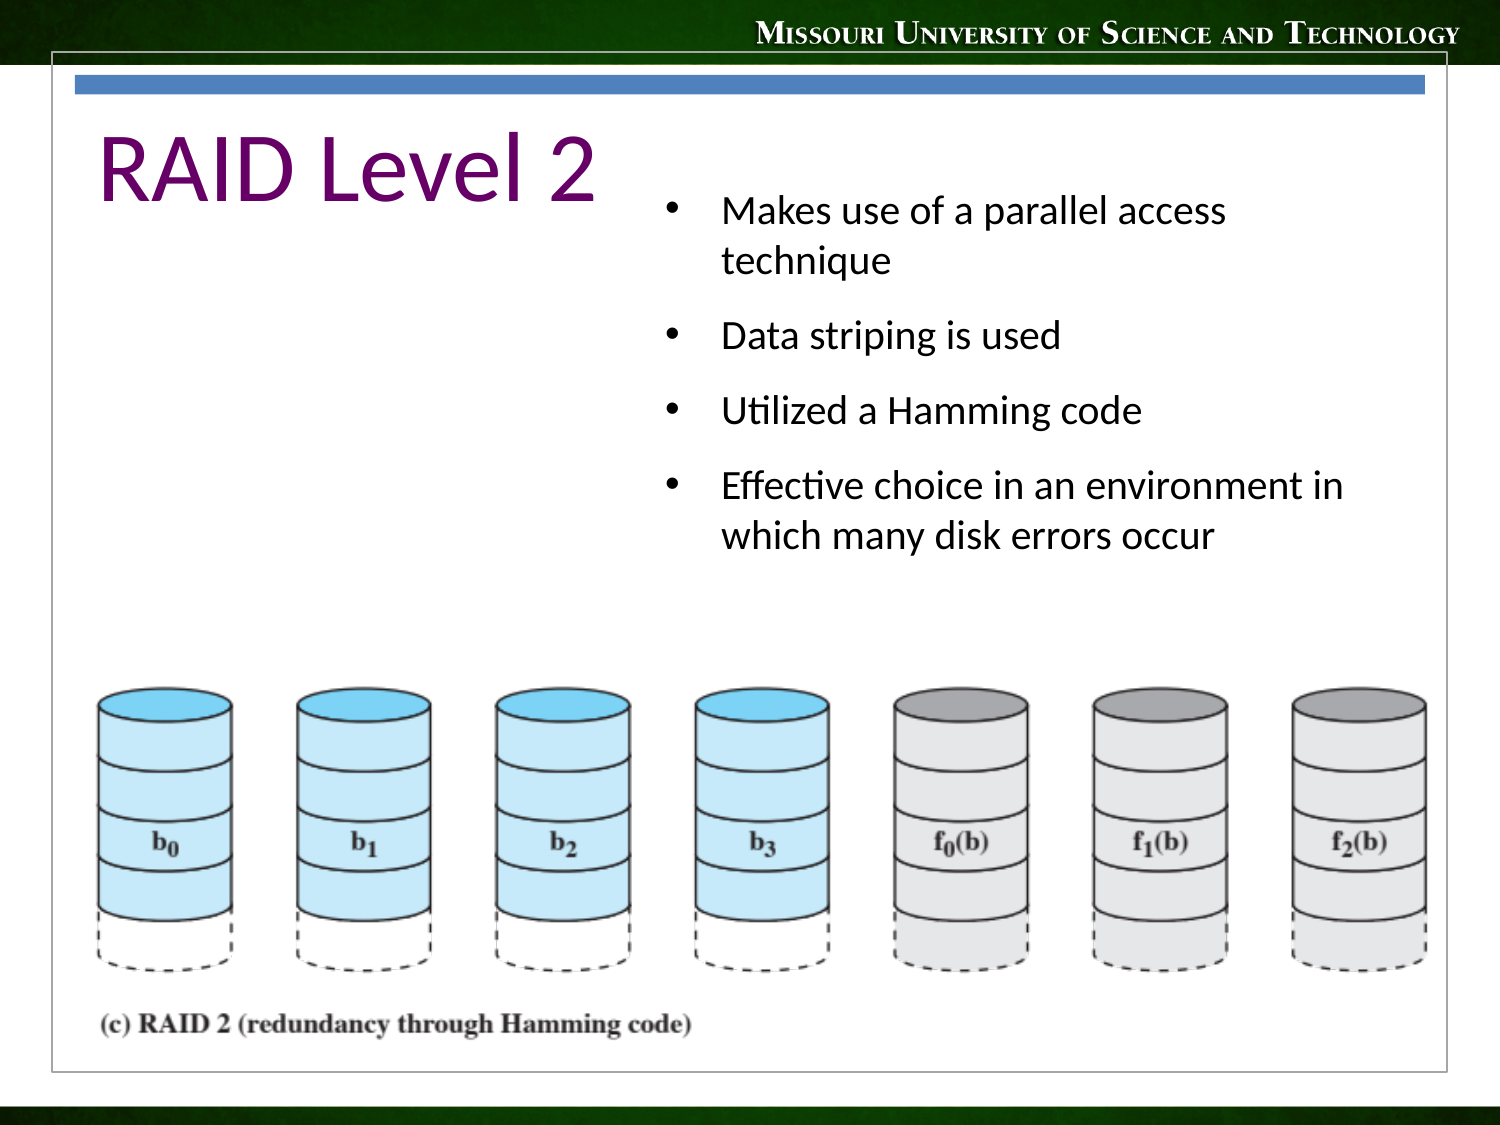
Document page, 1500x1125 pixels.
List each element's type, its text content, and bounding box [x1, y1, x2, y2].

list Makes use of a parallel access technique Data striping is used Utilized a Hamming code Effective choice in an environment in which many disk errors occur [650, 174, 1392, 643]
title RAID Level 2 [82, 92, 650, 229]
picture [0, 0, 1500, 1125]
